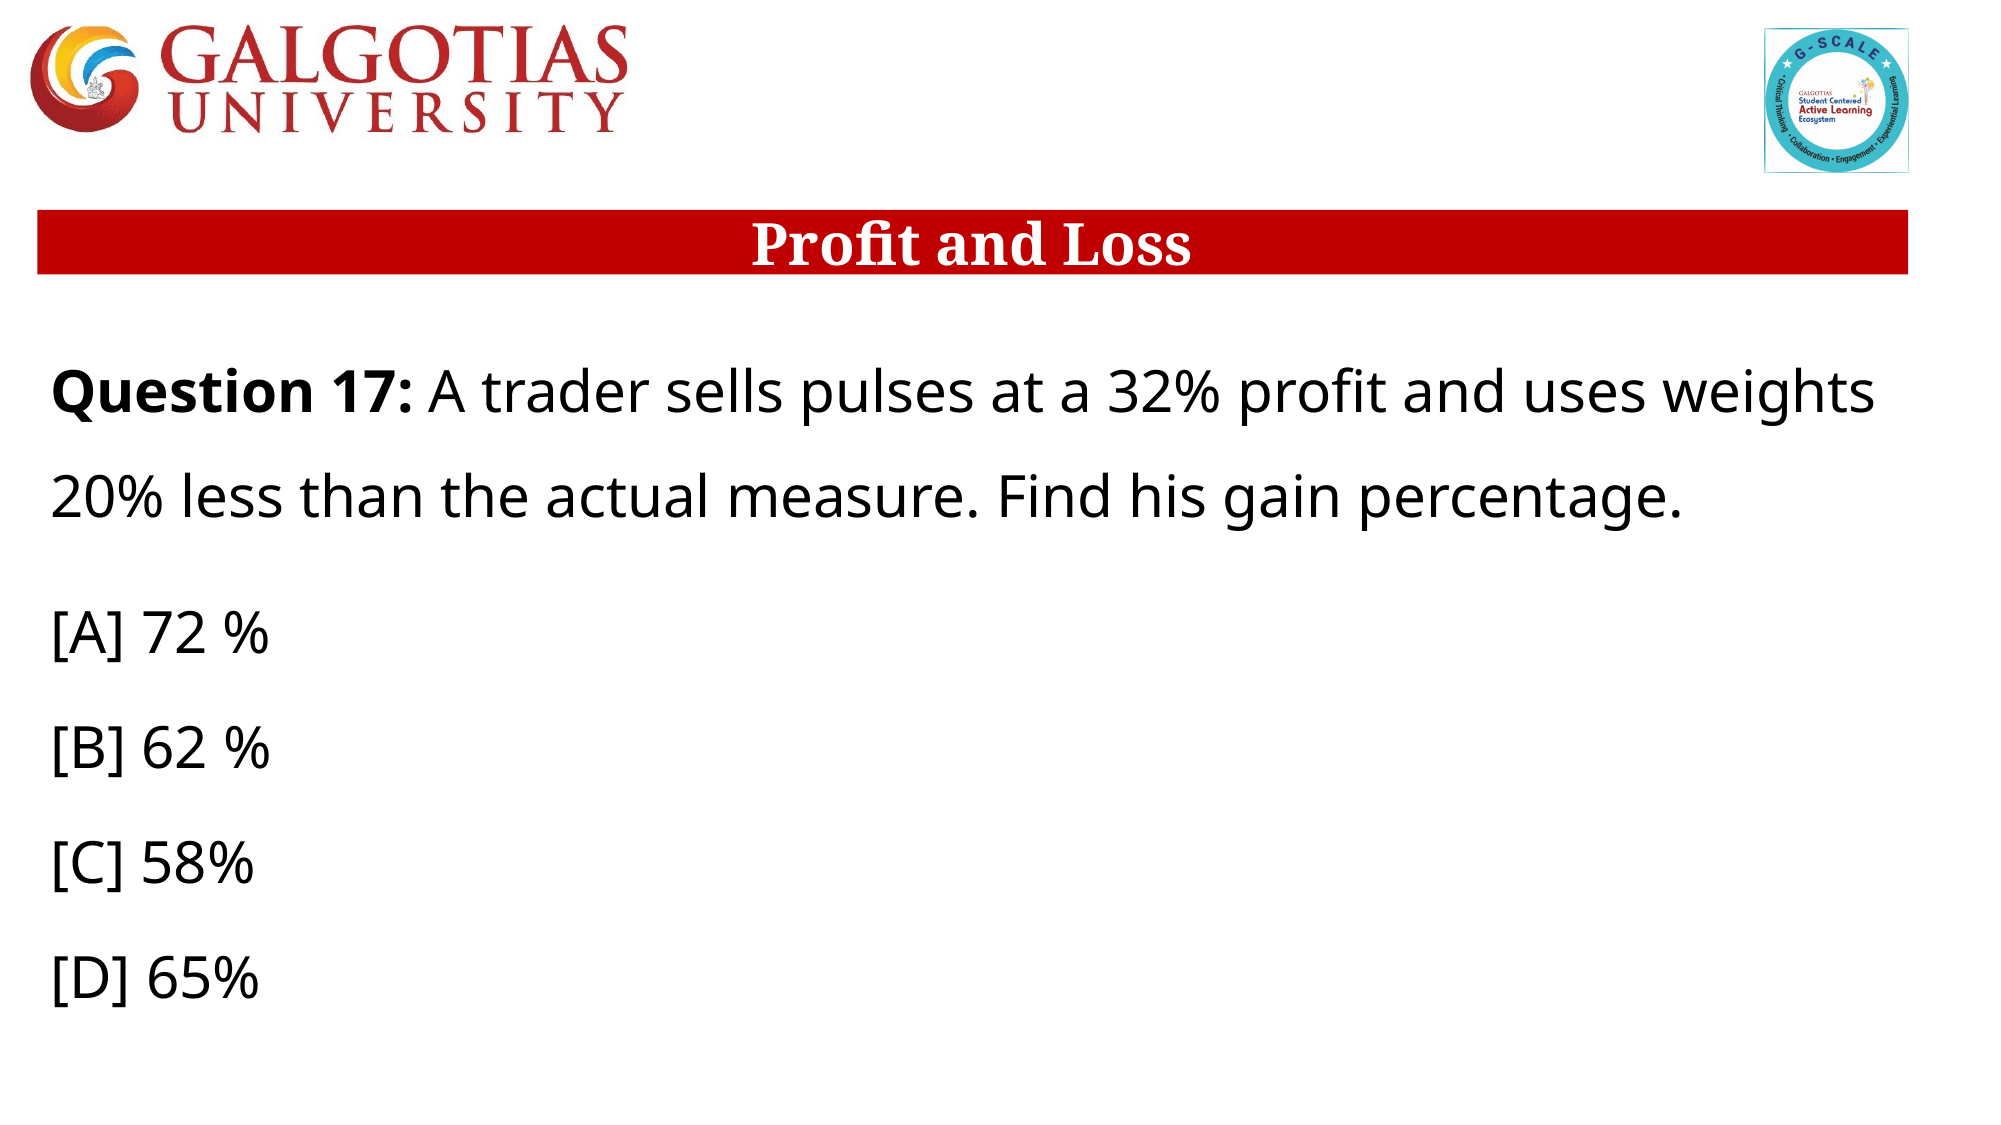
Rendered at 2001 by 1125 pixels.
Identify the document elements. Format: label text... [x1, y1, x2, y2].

text_box Question 17: A trader sells pulses at a 32% profit and uses weights 20% less than the actual measure. Find his gain percentage. [35, 311, 1909, 537]
text_box Profit and Loss [37, 209, 1909, 275]
text_box [A] 72 % [B] 62 % [C] 58% [D] 65% [35, 553, 1035, 1018]
picture [1764, 28, 1909, 173]
picture [16, 18, 641, 141]
